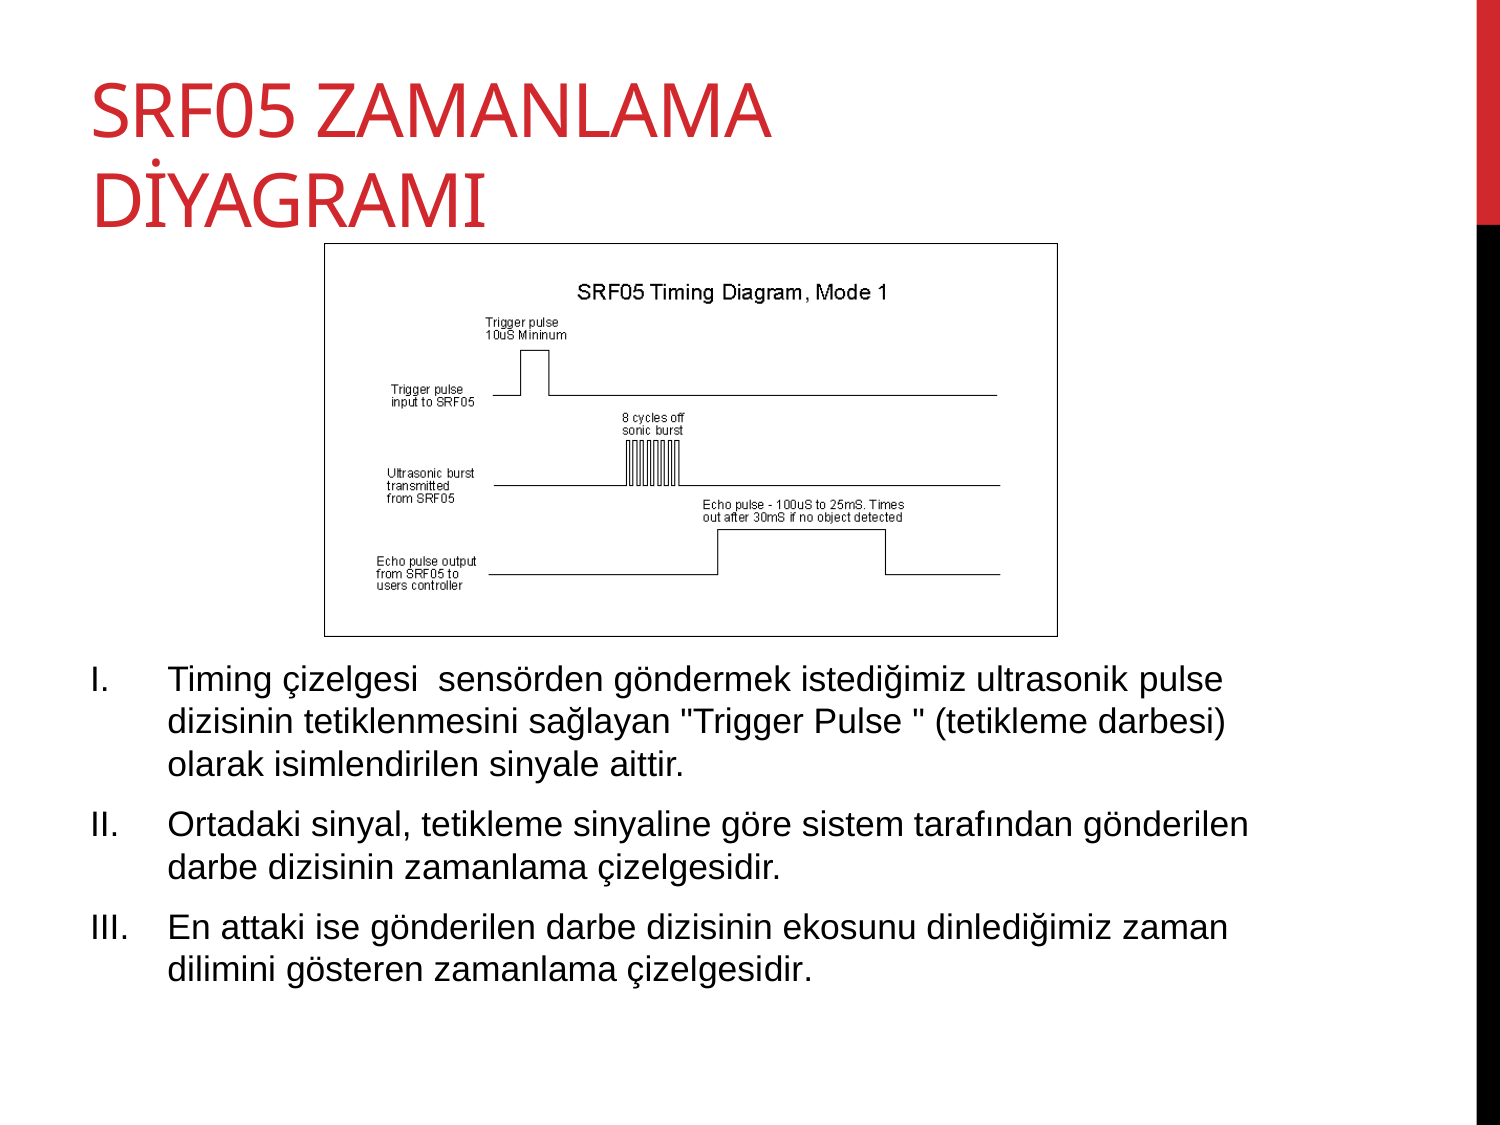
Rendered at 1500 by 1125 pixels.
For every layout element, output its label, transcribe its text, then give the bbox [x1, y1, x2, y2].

picture [324, 243, 1058, 638]
title Srf05 ZAMANLAMA DİYAGRAMI [75, 25, 1025, 250]
list Timing çizelgesi sensörden göndermek istediğimiz ultrasonik pulse dizisinin tetiklenmesini sağlayan "Trigger Pulse " (tetikleme darbesi) olarak isimlendirilen sinyale aittir. Ortadaki sinyal, tetikleme sinyaline göre sistem tarafından gönderilen darbe dizisinin zamanlama çizelgesidir. En attaki ise gönderilen darbe dizisinin ekosunu dinlediğimiz zaman dilimini gösteren zamanlama çizelgesidir. [75, 287, 1325, 1005]
